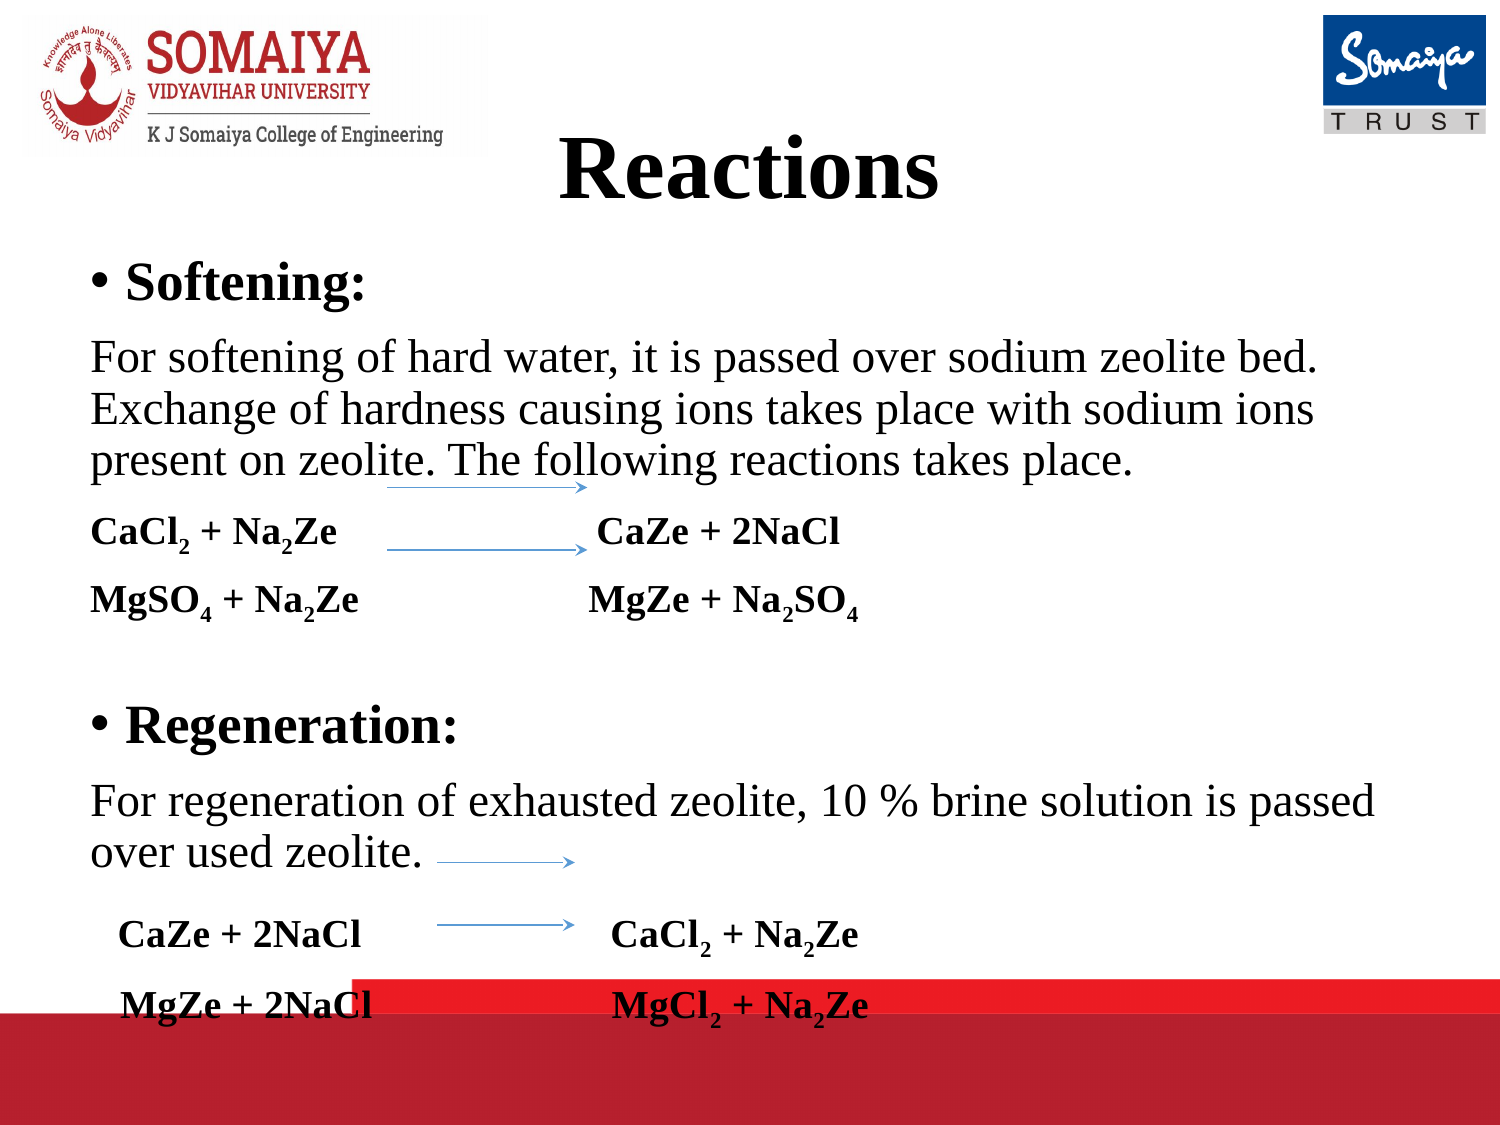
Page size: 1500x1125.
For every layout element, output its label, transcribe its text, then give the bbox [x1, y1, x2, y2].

title Reactions [103, 59, 1397, 245]
list Softening: For softening of hard water, it is passed over sodium zeolite bed. Exchange of hardness causing ions takes place with sodium ions present on zeolite. The following reactions takes place. CaCl2 + Na2Ze CaZe + 2NaCl MgSO4 + Na2Ze MgZe + Na2SO4 Regeneration: For regeneration of exhausted zeolite, 10 % brine solution is passed over used zeolite. CaZe + 2NaCl CaCl2 + Na2Ze MgZe + 2NaCl MgCl2 + Na2Ze [75, 245, 1425, 1038]
picture [0, 980, 1500, 1125]
picture [1323, 15, 1486, 134]
picture [22, 15, 488, 157]
